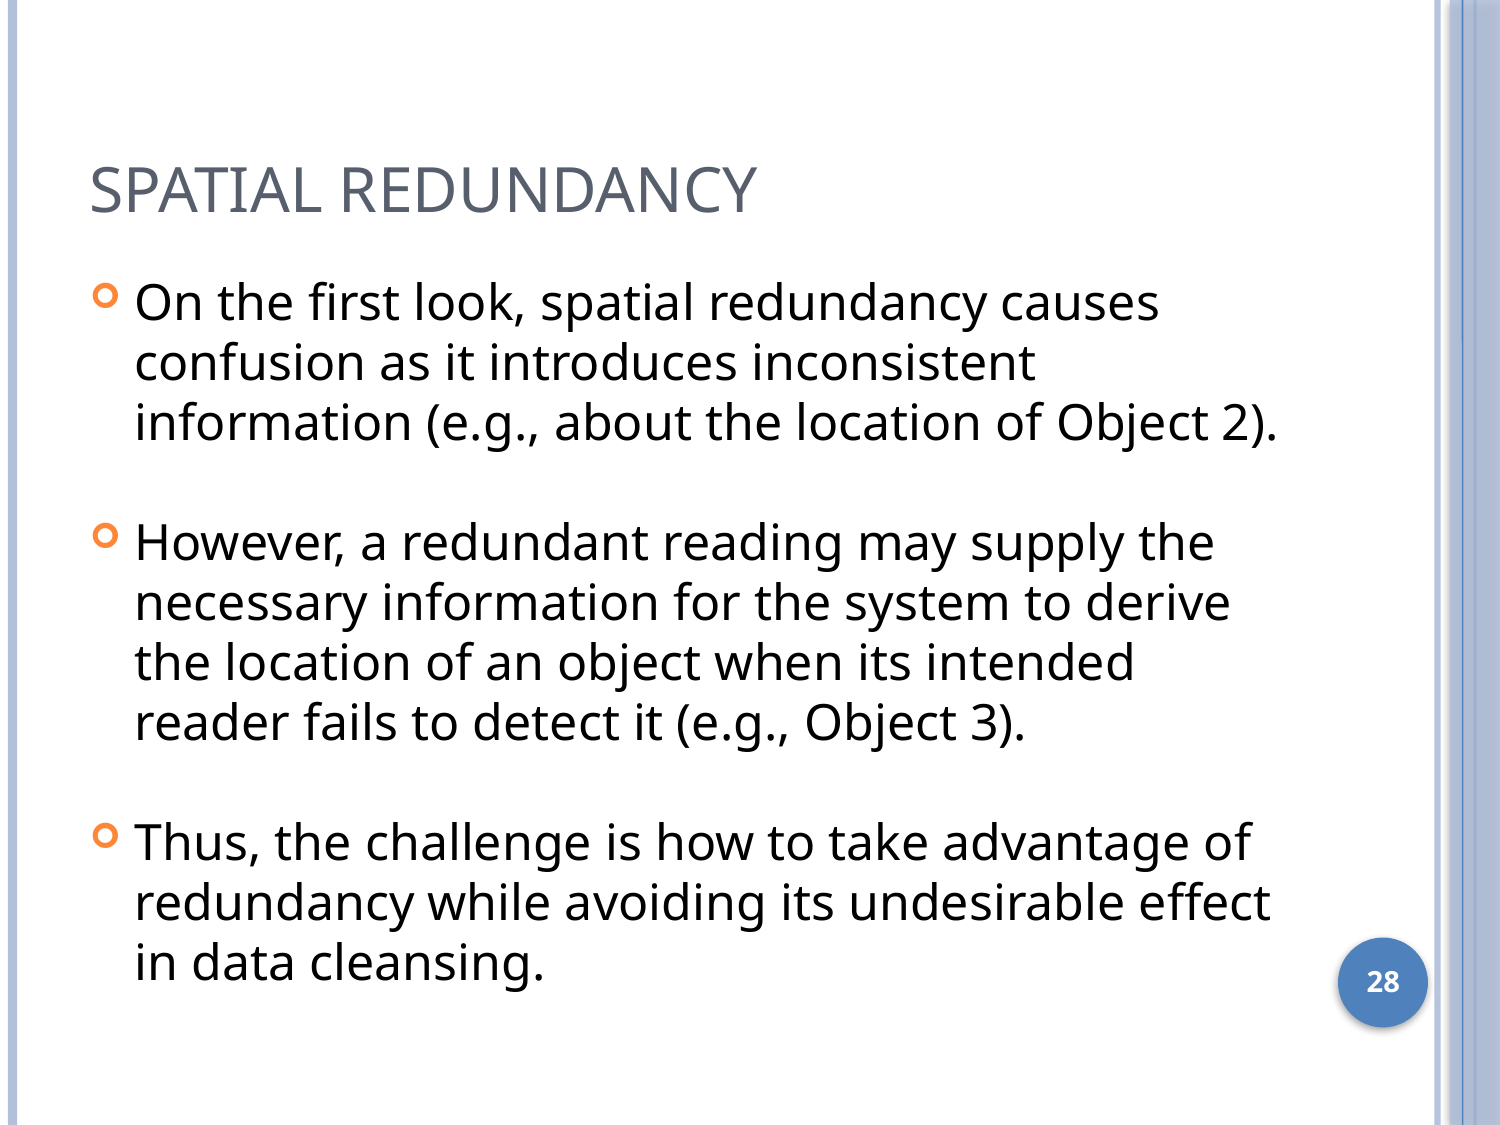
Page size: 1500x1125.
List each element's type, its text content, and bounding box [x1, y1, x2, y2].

text_box <number> [1333, 940, 1434, 1027]
text_box Spatial Redundancy [74, 45, 1300, 233]
text_box On the first look, spatial redundancy causes confusion as it introduces inconsistent information (e.g., about the location of Object 2). However, a redundant reading may supply the necessary information for the system to derive the location of an object when its intended reader fails to detect it (e.g., Object 3). Thus, the challenge is how to take advantage of redundancy while avoiding its undesirable effect in data cleansing. [74, 262, 1300, 1062]
